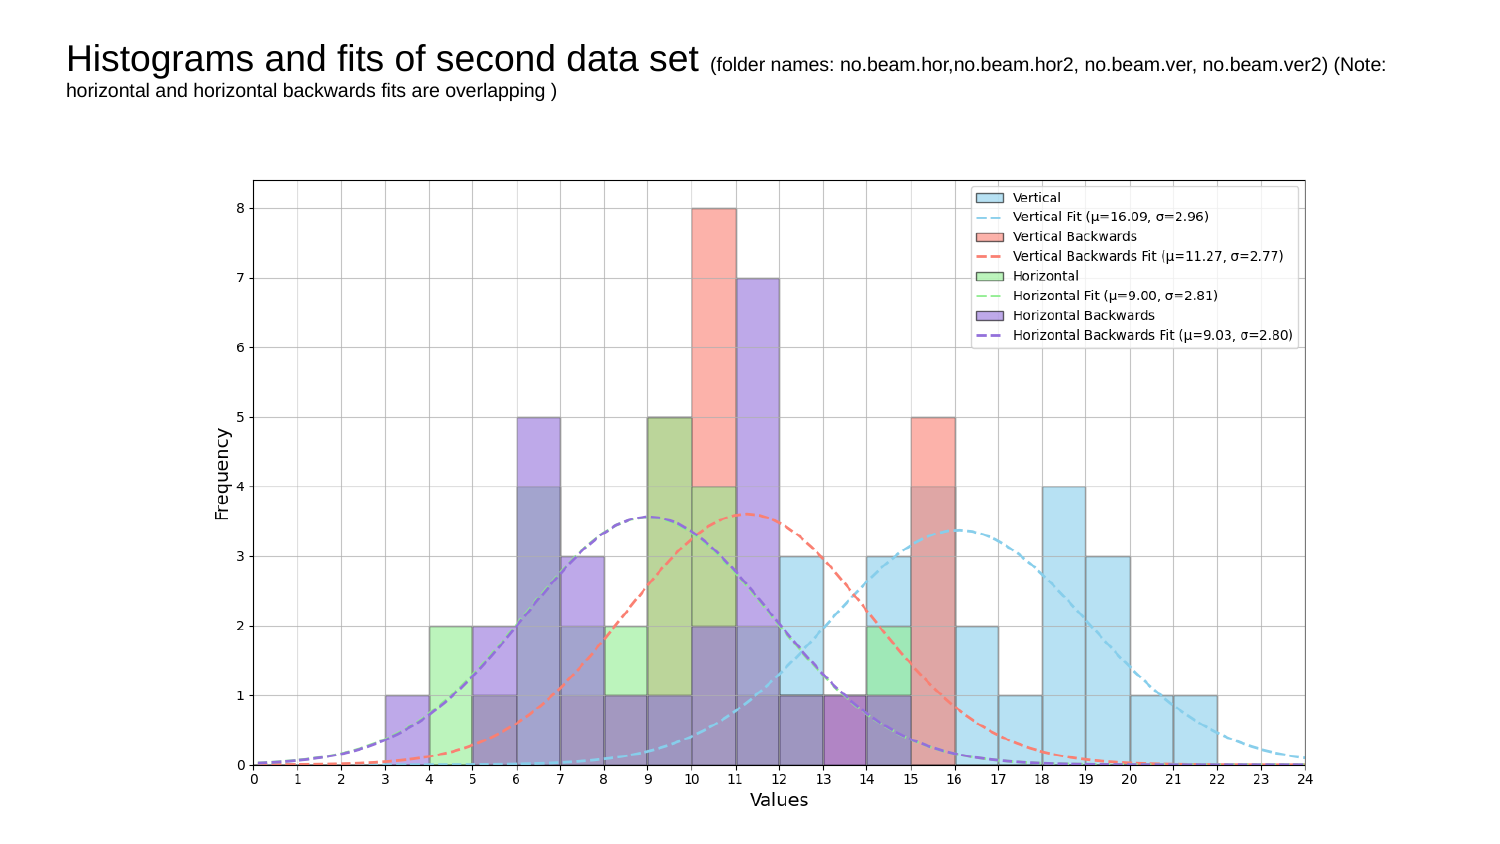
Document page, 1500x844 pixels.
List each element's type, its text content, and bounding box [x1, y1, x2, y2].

picture [203, 170, 1321, 819]
title Histograms and fits of second data set (folder names: no.beam.hor,no.beam.hor2, no.beam.ver, no.beam.ver2) (Note: horizontal and horizontal backwards fits are overlapping ) [51, 23, 1449, 117]
